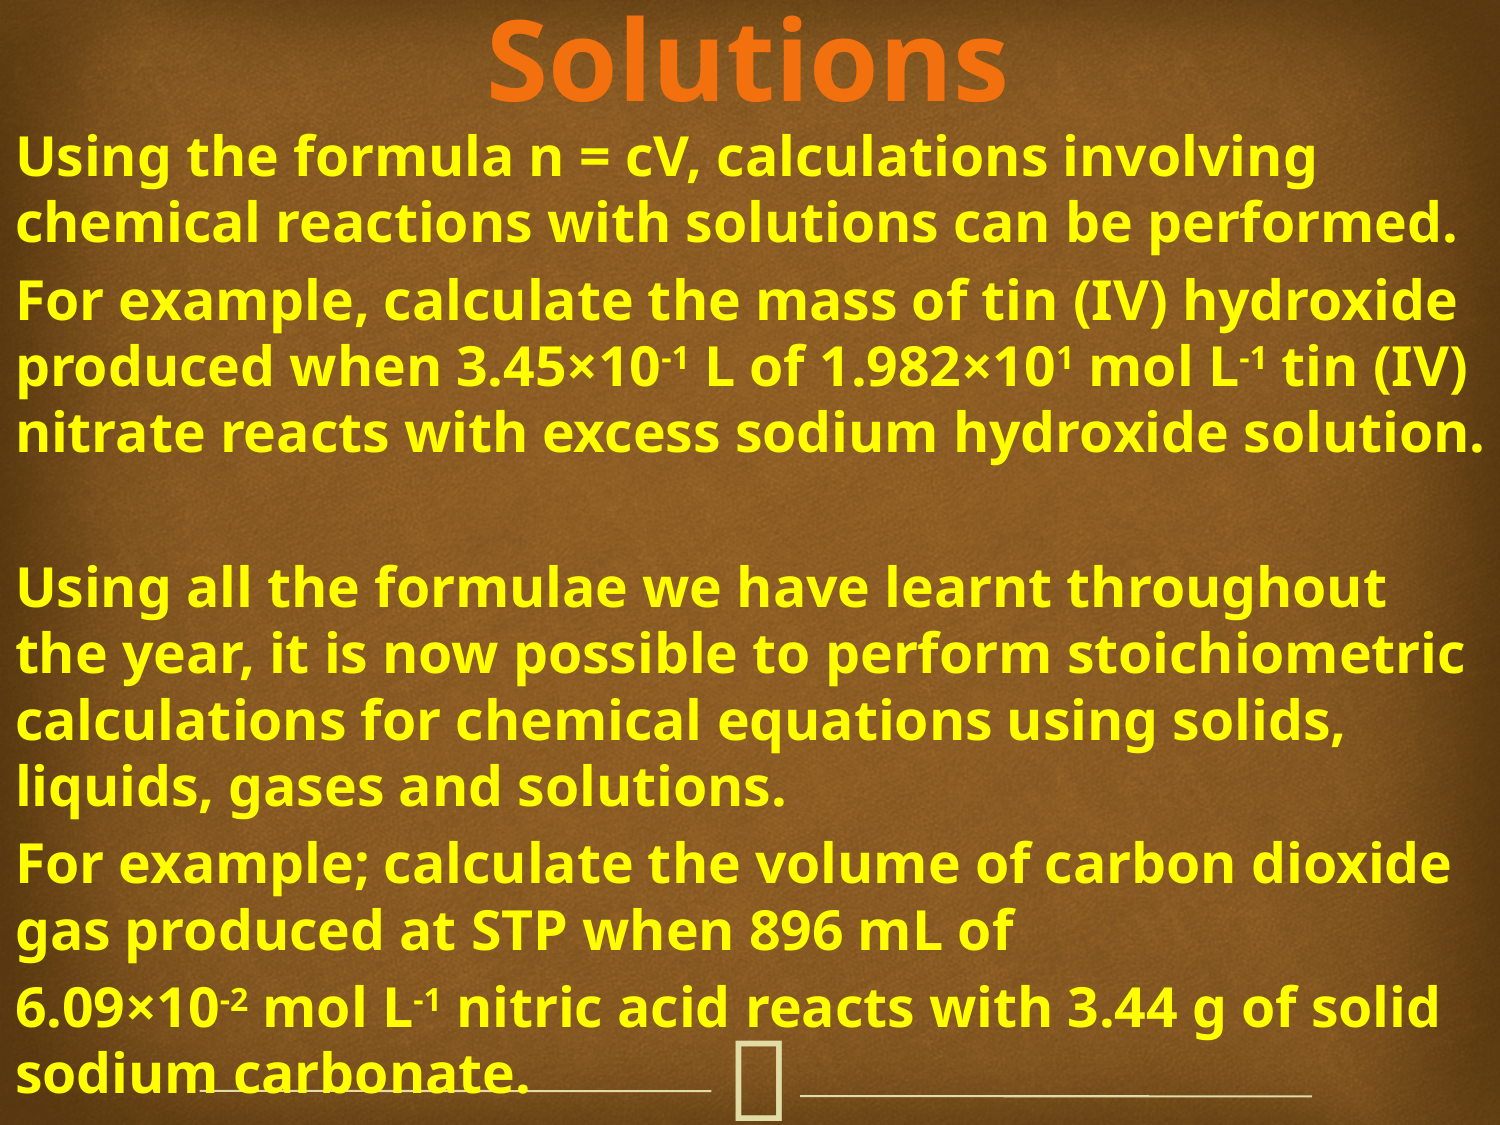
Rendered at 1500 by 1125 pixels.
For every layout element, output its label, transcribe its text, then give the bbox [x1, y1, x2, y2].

title Stoichiometry and Solutions [0, 0, 1499, 113]
subtitle Using the formula n = cV, calculations involving chemical reactions with solutions can be performed. For example, calculate the mass of tin (IV) hydroxide produced when 3.45×10-1 L of 1.982×101 mol L-1 tin (IV) nitrate reacts with excess sodium hydroxide solution. Using all the formulae we have learnt throughout the year, it is now possible to perform stoichiometric calculations for chemical equations using solids, liquids, gases and solutions. For example; calculate the volume of carbon dioxide gas produced at STP when 896 mL of 6.09×10-2 mol L-1 nitric acid reacts with 3.44 g of solid sodium carbonate. [0, 113, 1500, 1125]
